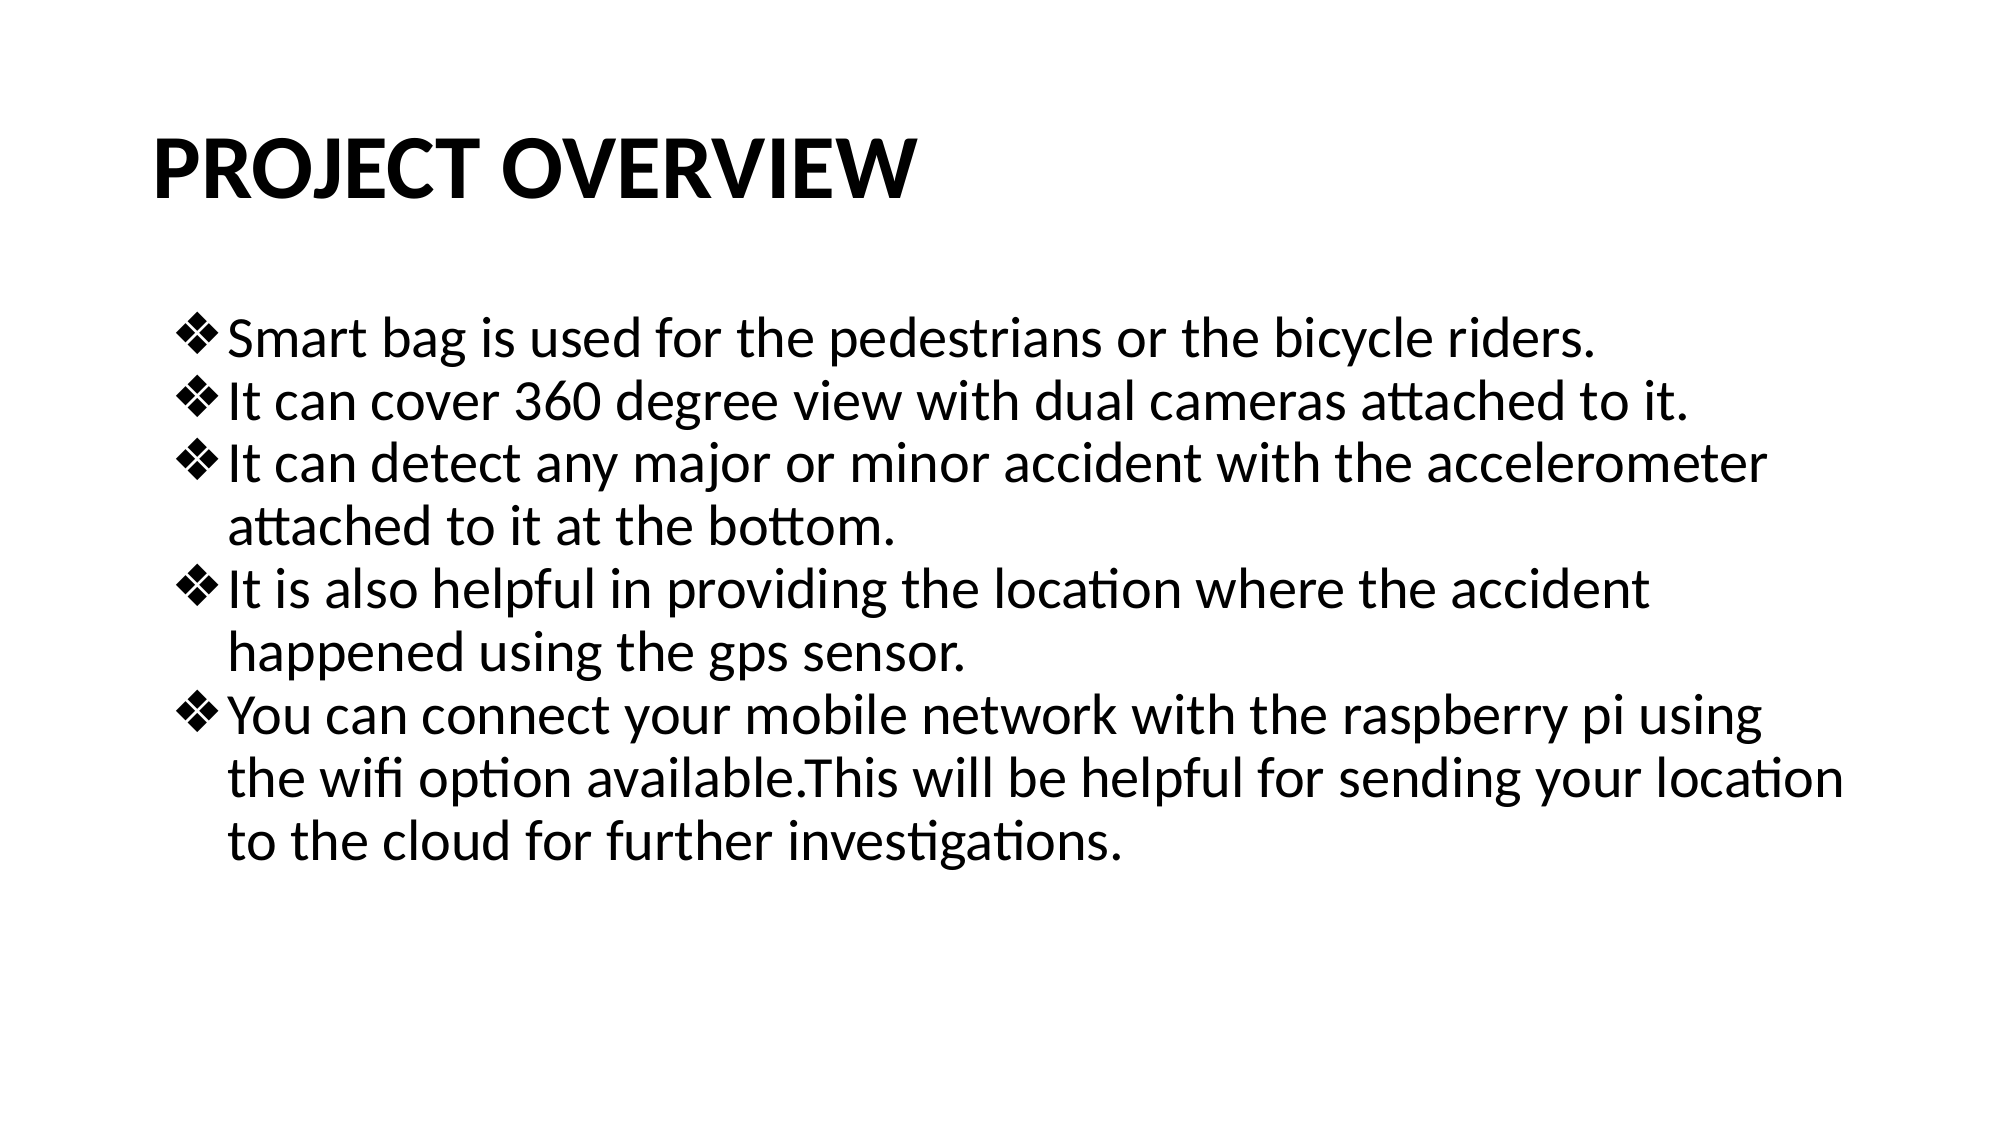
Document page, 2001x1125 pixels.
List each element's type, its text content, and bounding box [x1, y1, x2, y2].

title PROJECT OVERVIEW [137, 59, 1863, 278]
list Smart bag is used for the pedestrians or the bicycle riders. It can cover 360 degree view with dual cameras attached to it. It can detect any major or minor accident with the accelerometer attached to it at the bottom. It is also helpful in providing the location where the accident happened using the gps sensor. You can connect your mobile network with the raspberry pi using the wifi option available.This will be helpful for sending your location to the cloud for further investigations. [137, 299, 1863, 1014]
